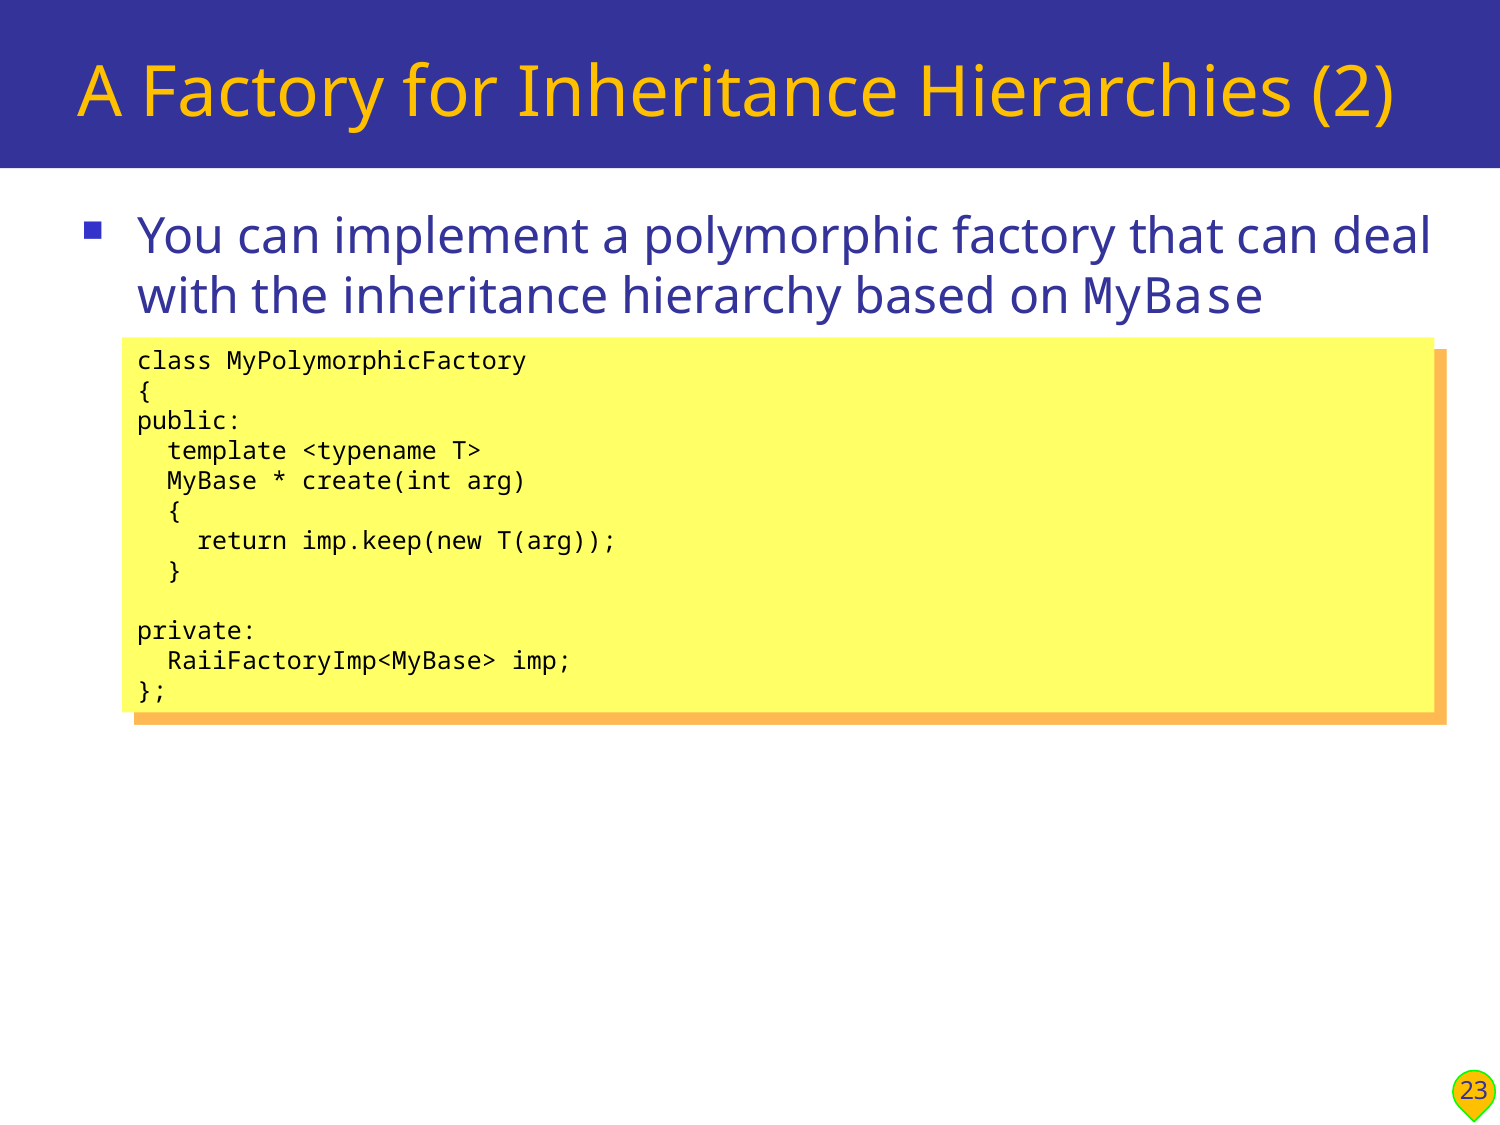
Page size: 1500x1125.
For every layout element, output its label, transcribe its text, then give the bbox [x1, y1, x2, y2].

footer 23 [1431, 1040, 1500, 1117]
title A Factory for Inheritance Hierarchies (2) [61, 24, 1465, 139]
list You can implement a polymorphic factory that can deal with the inheritance hierarchy based on MyBase [66, 196, 1460, 1007]
text_box class MyPolymorphicFactory { public: template <typename T> MyBase * create(int arg) { return imp.keep(new T(arg)); } private: RaiiFactoryImp<MyBase> imp; }; [121, 337, 1435, 713]
